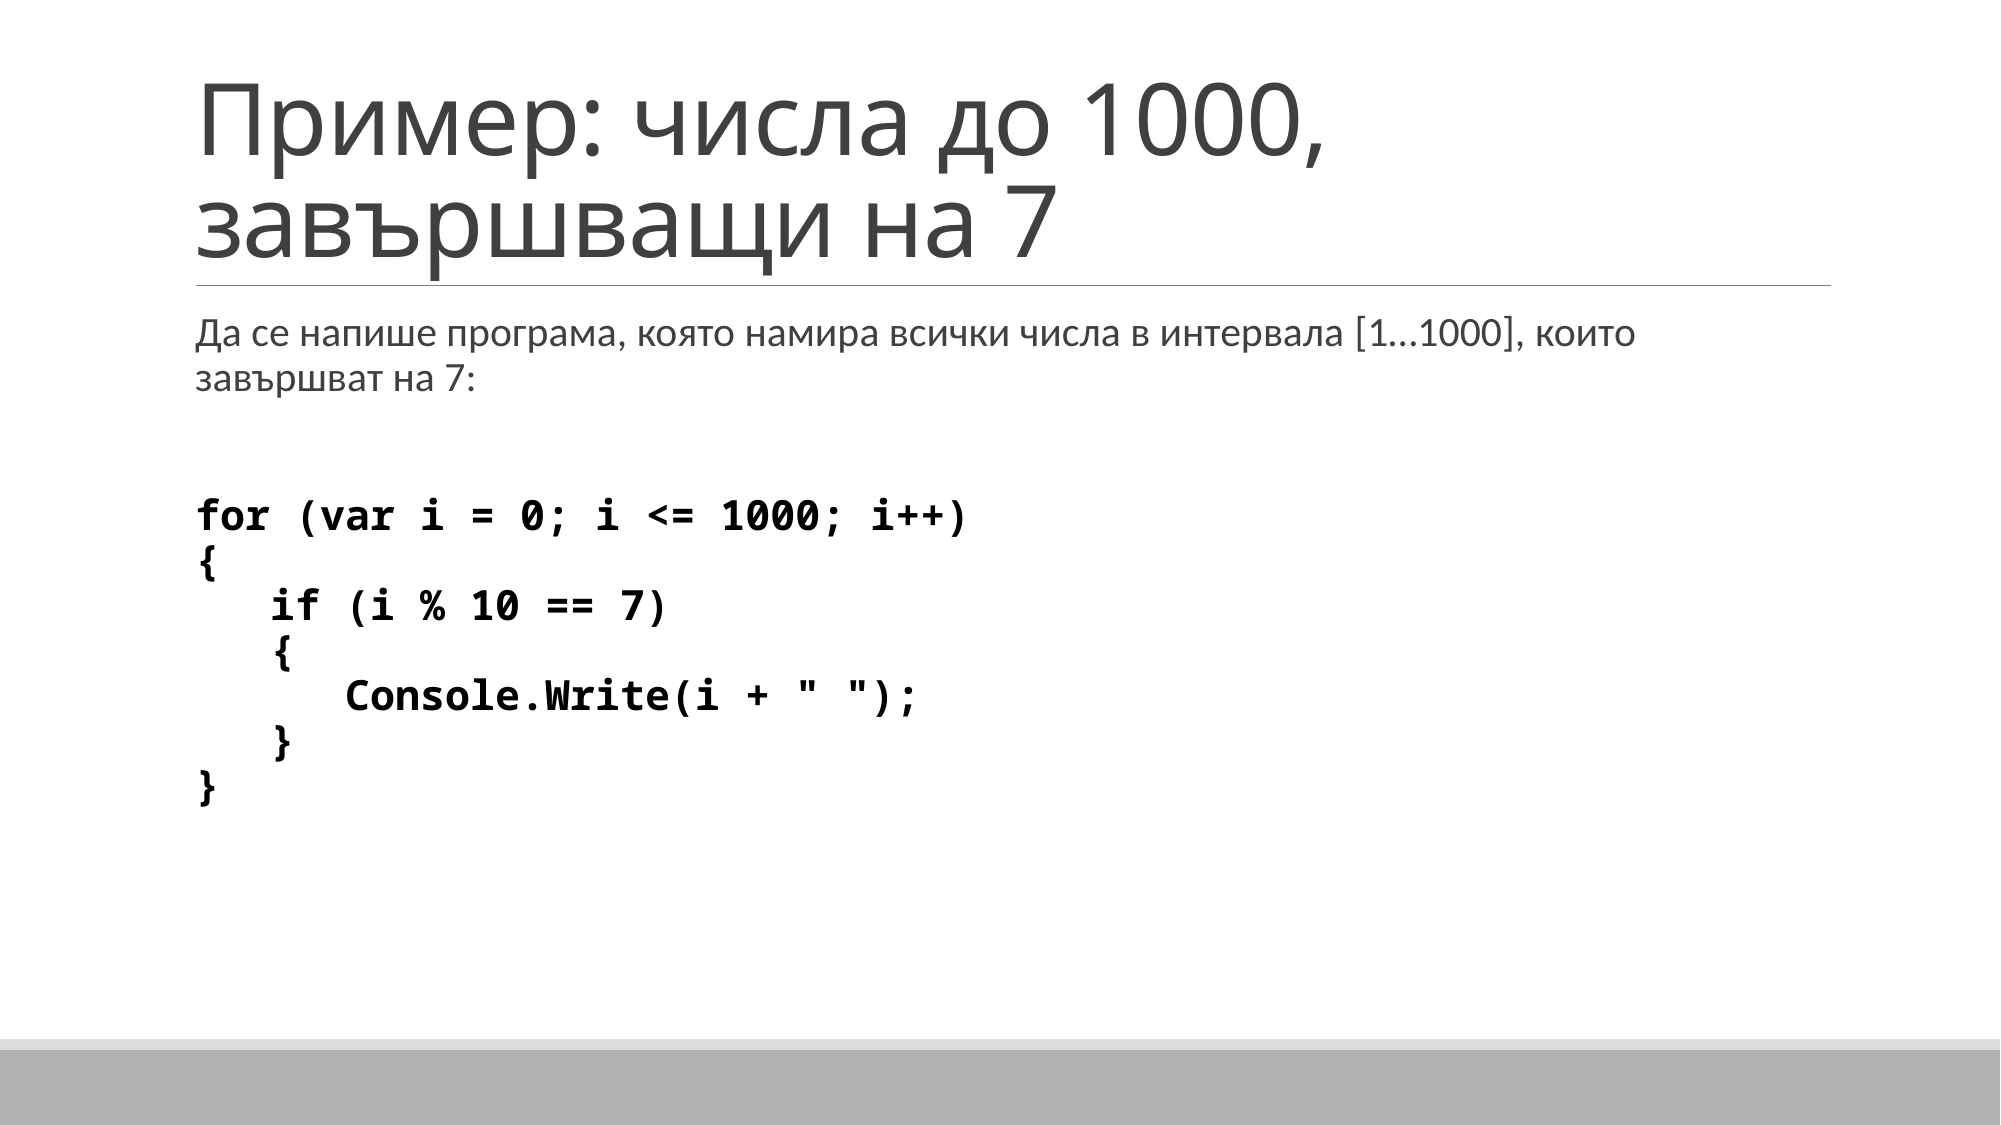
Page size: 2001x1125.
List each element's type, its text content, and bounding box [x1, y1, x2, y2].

title Пример: числа до 1000, завършващи на 7 [180, 47, 1830, 285]
list Да се напише програма, която намира всички числа в интервала [1…1000], които завършват на 7: for (var i = 0; i <= 1000; i++) { if (i % 10 == 7) { Console.Write(i + " "); } } [180, 302, 1830, 963]
